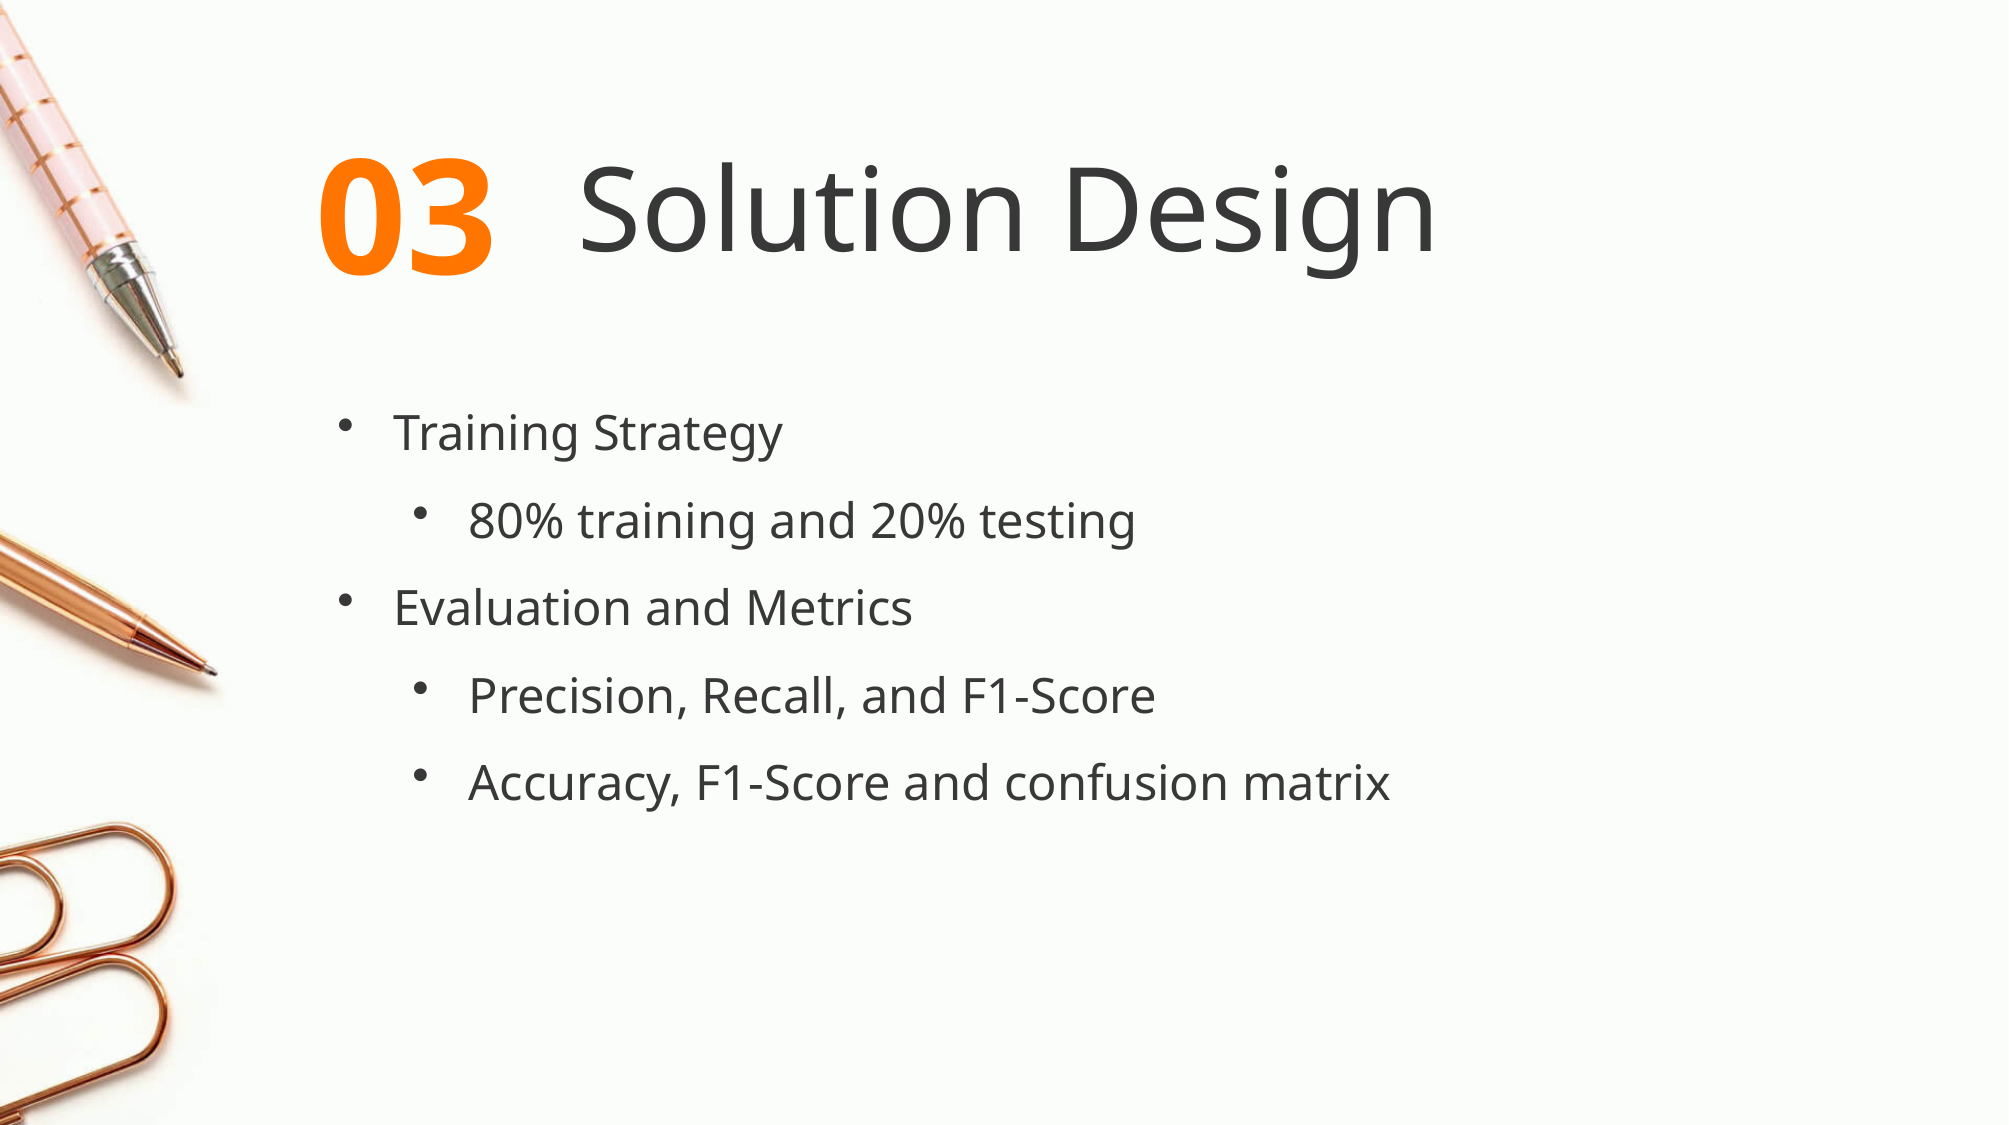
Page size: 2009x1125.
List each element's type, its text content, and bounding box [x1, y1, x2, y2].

text_box 03 [300, 106, 718, 379]
picture [0, 0, 2009, 1125]
text_box Solution Design [562, 127, 1859, 318]
text_box Training Strategy 80% training and 20% testing Evaluation and Metrics Precision, Recall, and F1-Score Accuracy, F1-Score and confusion matrix [322, 221, 1707, 904]
